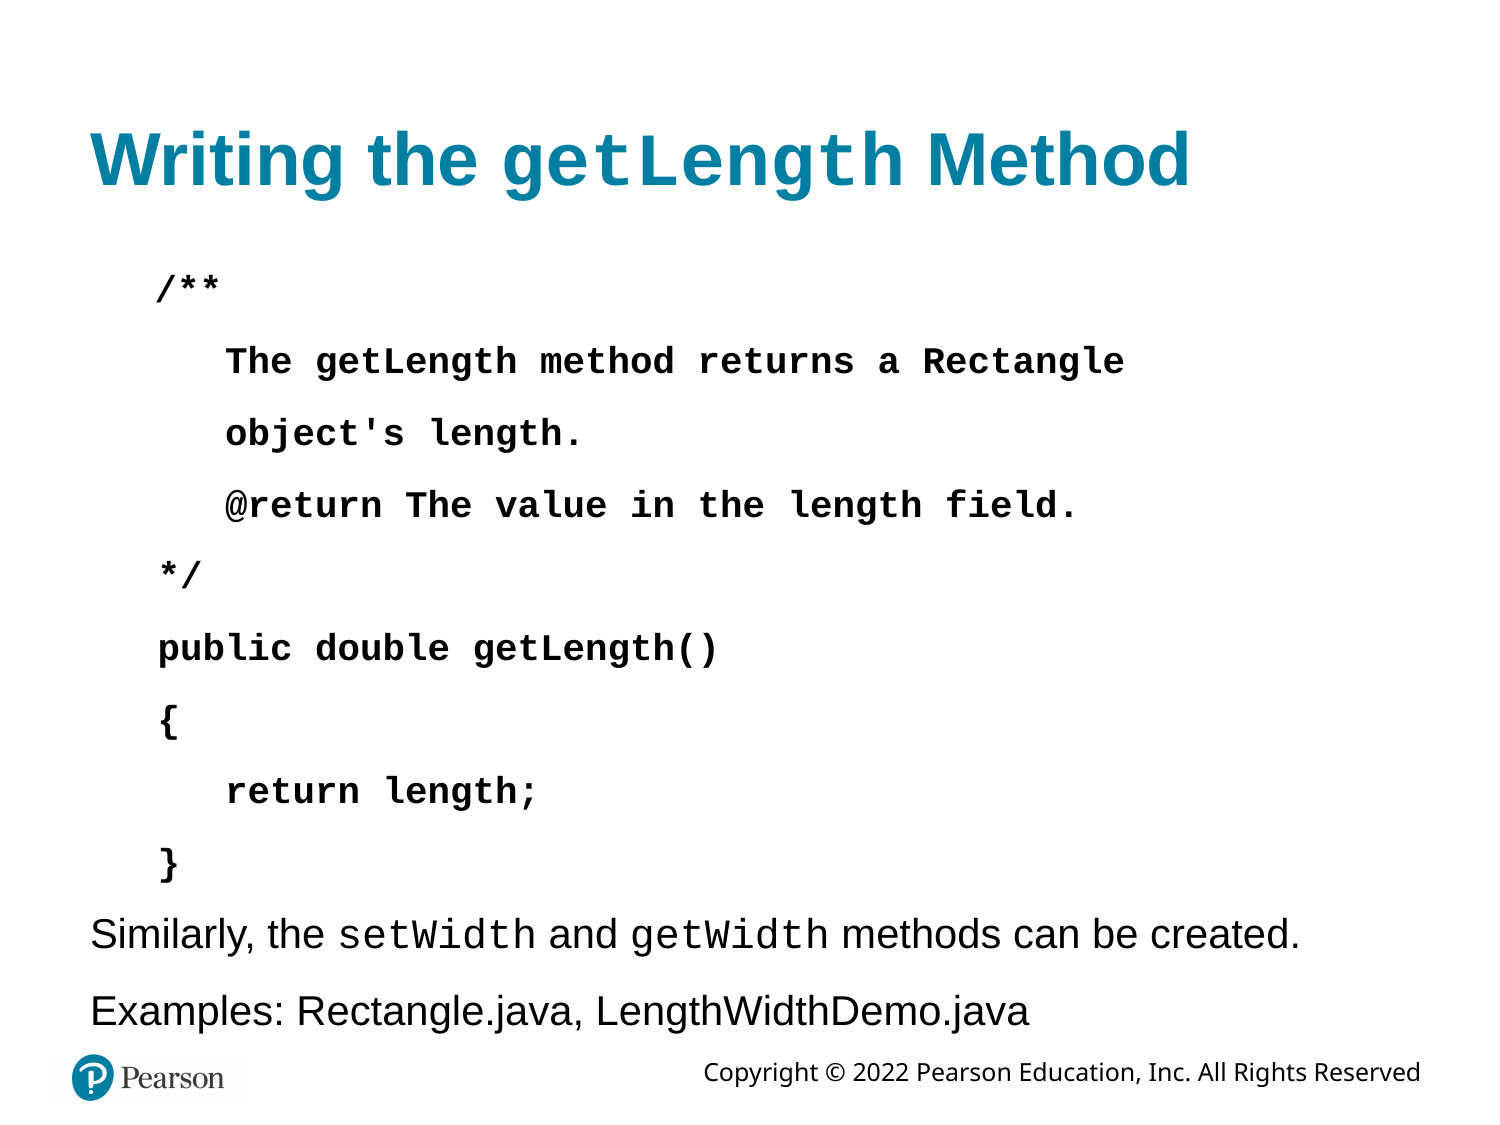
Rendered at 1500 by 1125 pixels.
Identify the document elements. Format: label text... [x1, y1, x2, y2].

picture [51, 1053, 245, 1102]
title Writing the getLength Method [75, 35, 1425, 216]
list /** The getLength method returns a Rectangle object's length. @return The value in the length field. */ public double getLength() { return length; } [75, 254, 1425, 889]
list Similarly, the setWidth and getWidth methods can be created. Examples: Rectangle.java, LengthWidthDemo.java [75, 898, 1425, 1041]
